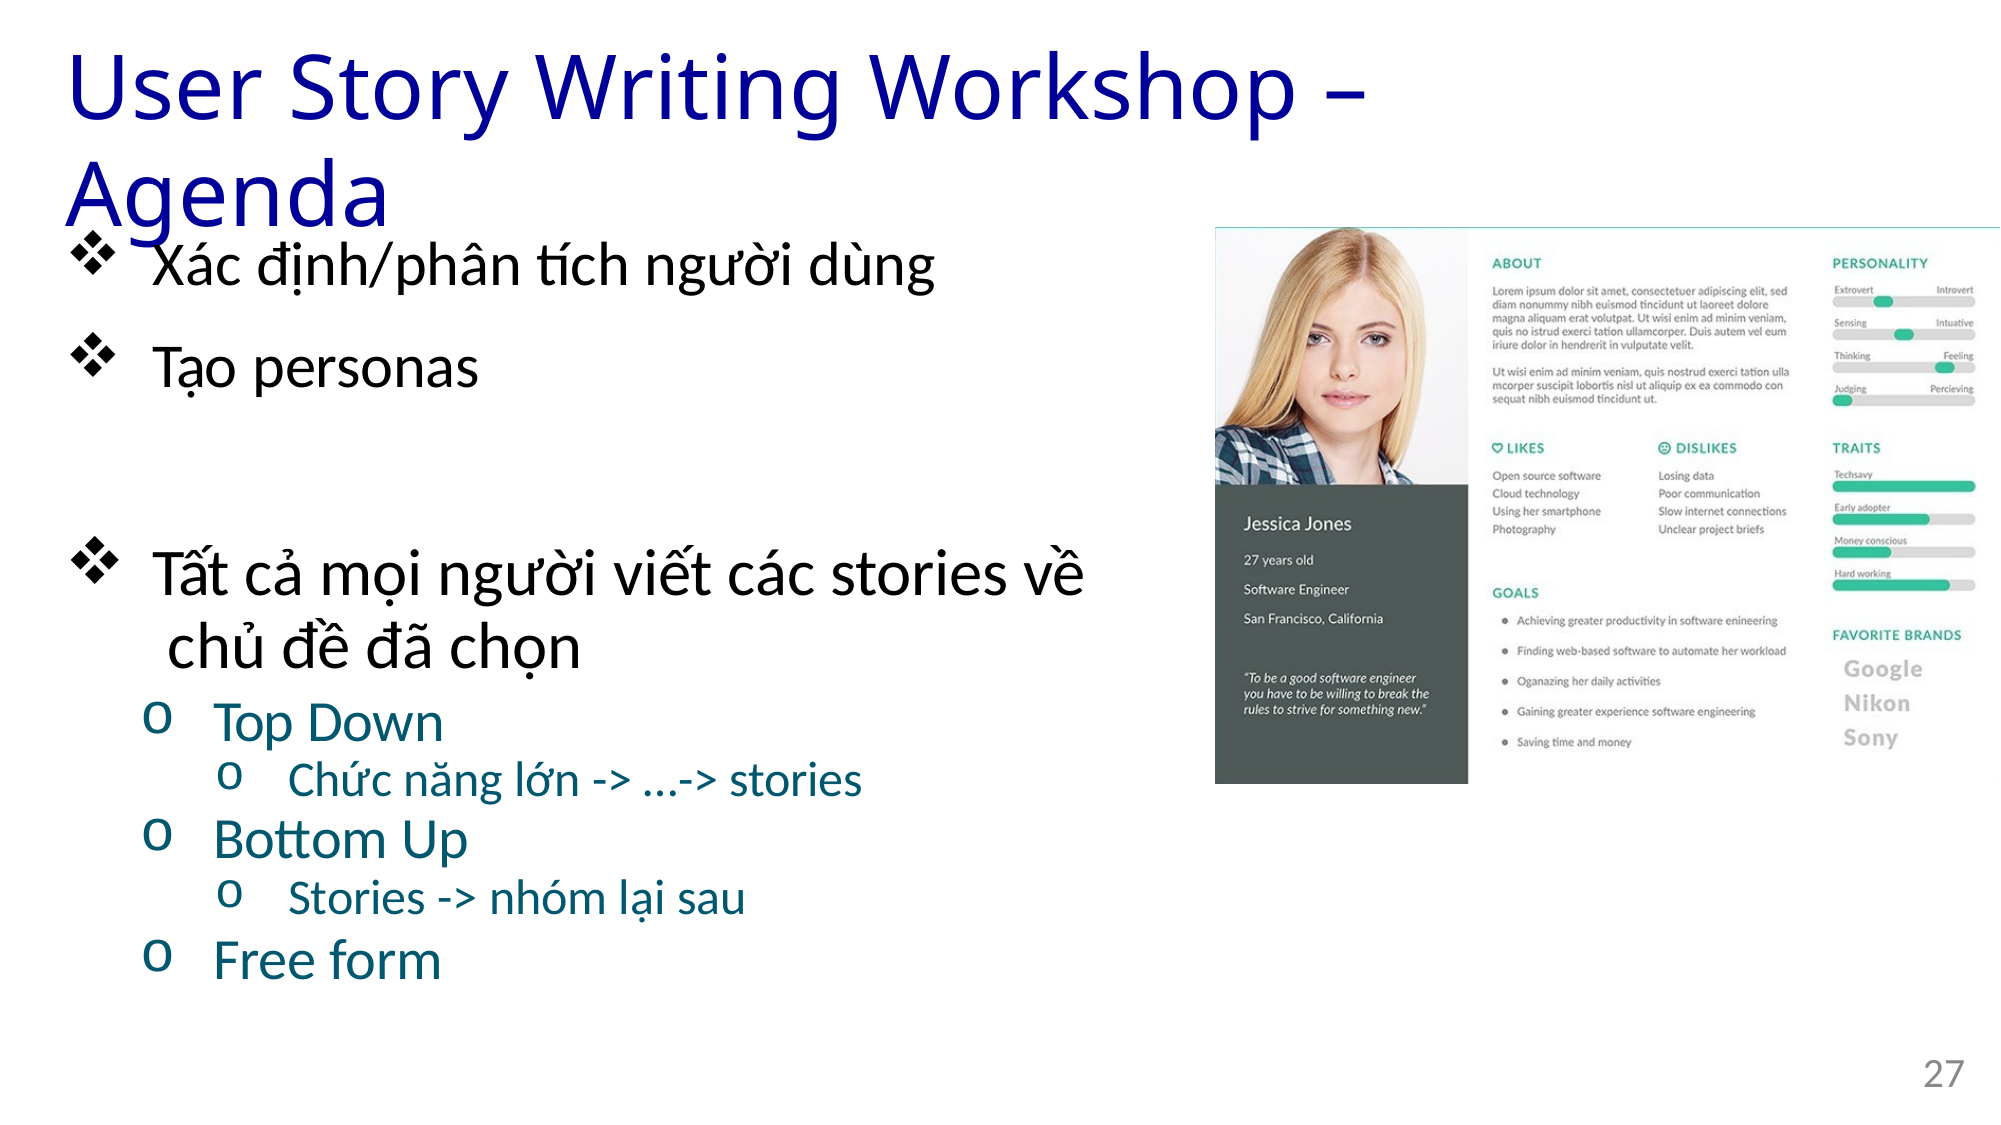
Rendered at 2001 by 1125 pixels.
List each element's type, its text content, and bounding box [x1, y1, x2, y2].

picture [1214, 227, 2000, 785]
title User Story Writing Workshop – Agenda [62, 27, 1503, 245]
text_box Xác định/phân tích người dùng Tạo personas Tất cả mọi người viết các stories về chủ đề đã chọn Top Down Chức năng lớn -> …-> stories Bottom Up Stories -> nhóm lại sau Free form [62, 193, 1097, 992]
slide_number 27 [1916, 1045, 1972, 1125]
